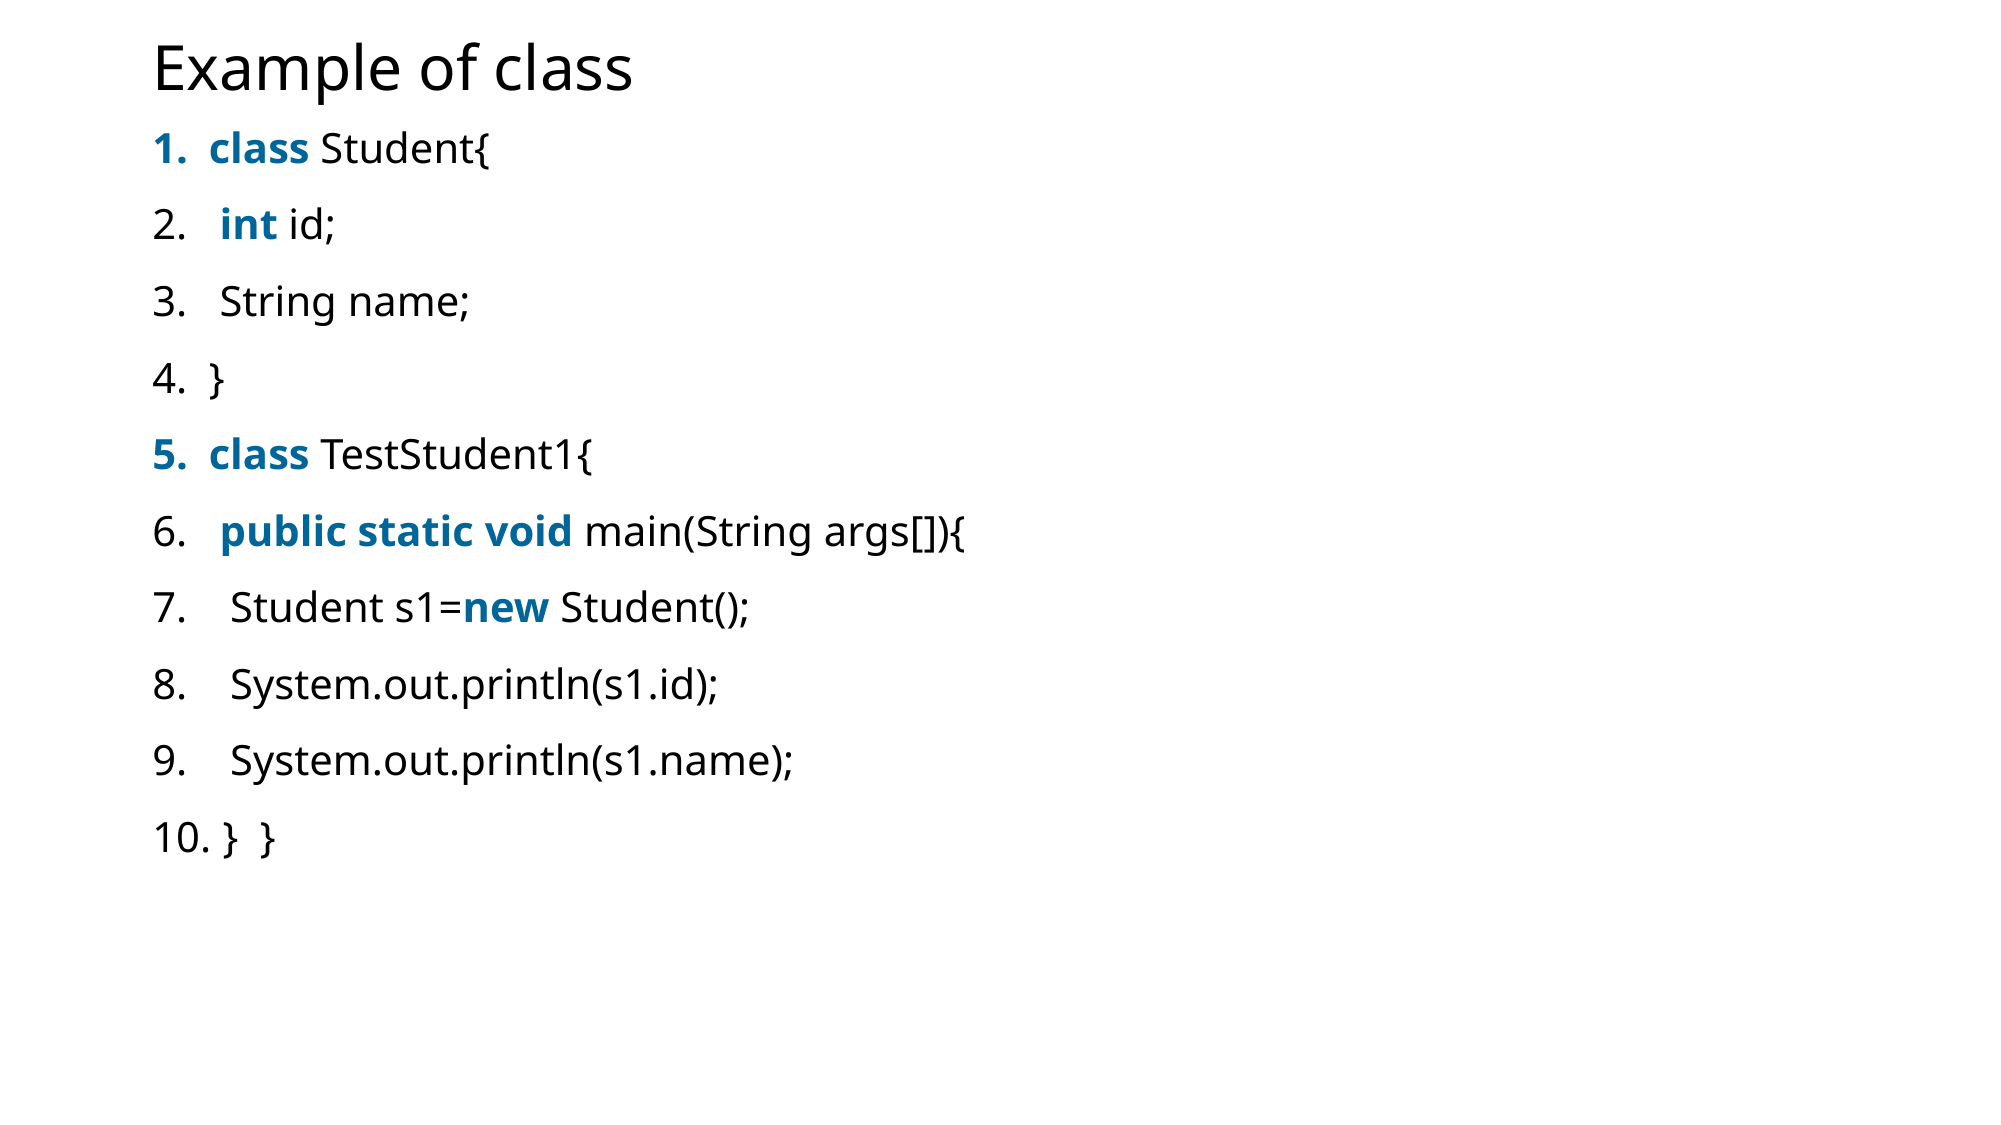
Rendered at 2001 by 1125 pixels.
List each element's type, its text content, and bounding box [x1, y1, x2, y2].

list class Student{ int id; String name; } class TestStudent1{ public static void main(String args[]){ Student s1=new Student(); System.out.println(s1.id); System.out.println(s1.name); } } [137, 125, 1863, 1125]
title Example of class [137, 28, 1863, 112]
